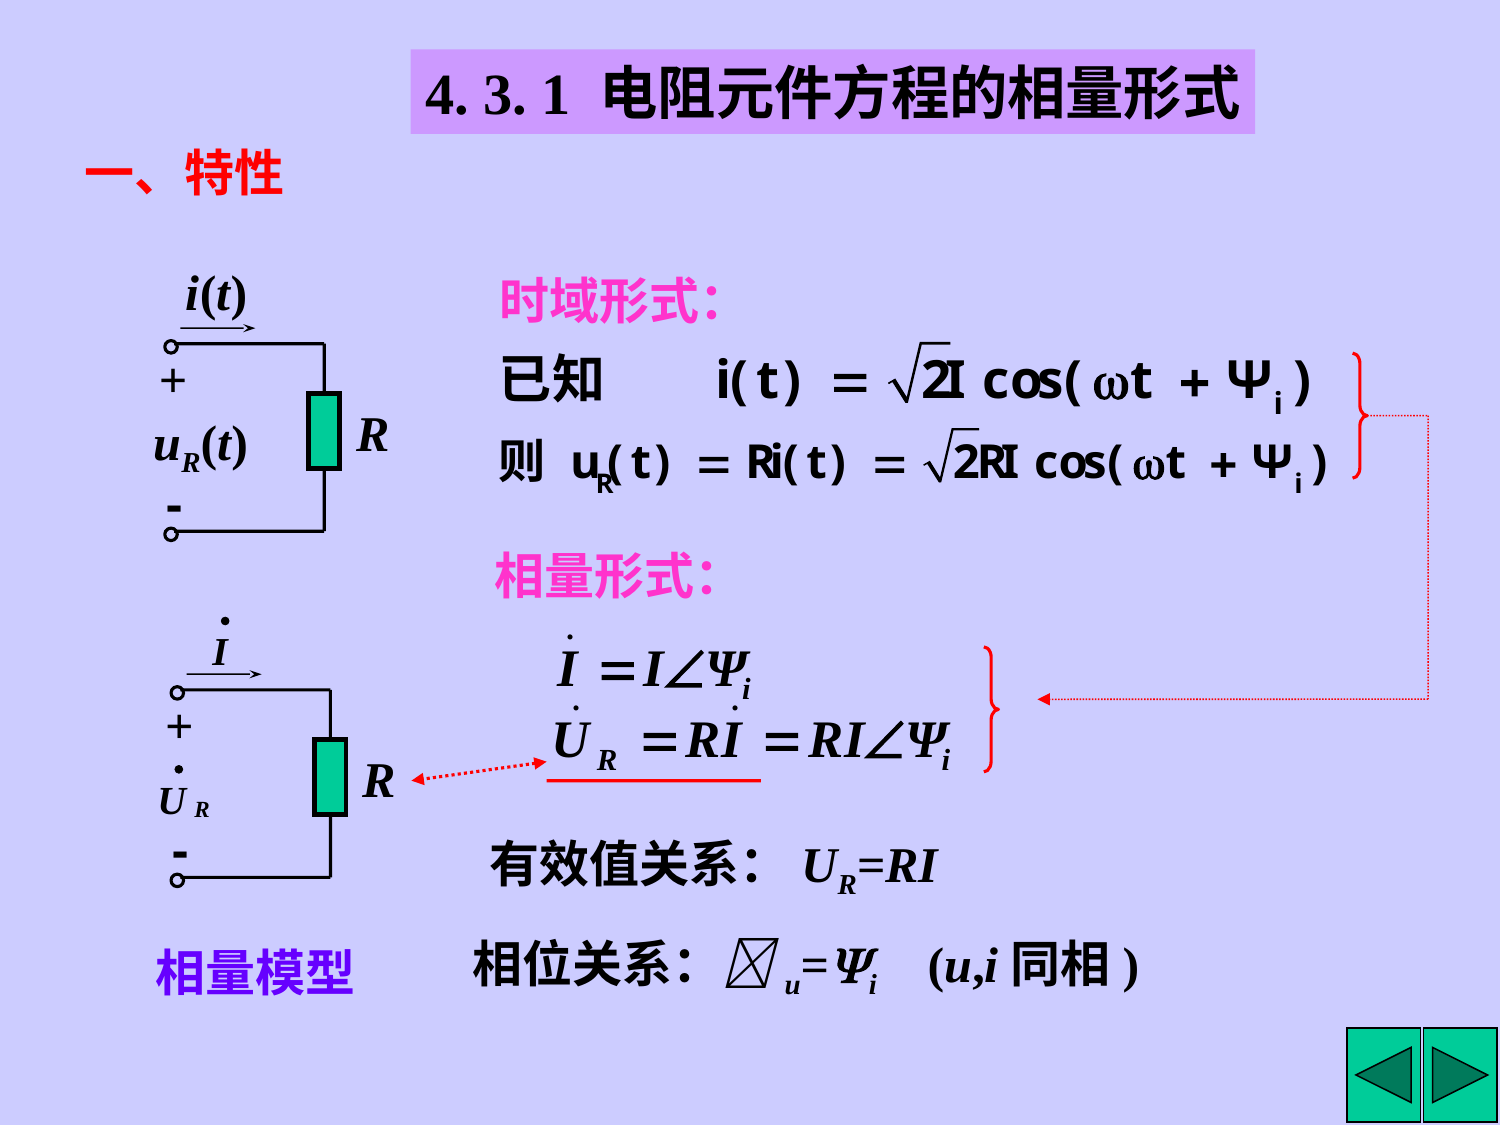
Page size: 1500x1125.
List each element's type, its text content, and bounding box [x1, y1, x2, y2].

text_box [530, 757, 546, 770]
text_box 相量模型 [140, 933, 412, 1009]
text_box 时域形式： [484, 262, 857, 338]
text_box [495, 332, 1332, 500]
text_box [1037, 415, 1429, 700]
text_box 相位关系：u=i (u,i同相) [457, 924, 1155, 1008]
text_box [1352, 353, 1366, 415]
text_box 一、特性 [69, 134, 348, 209]
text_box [137, 253, 406, 541]
text_box [983, 646, 999, 772]
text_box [150, 603, 412, 887]
text_box 4. 3. 1 电阻元件方程的相量形式 [410, 49, 1256, 134]
text_box 相量形式： [479, 537, 857, 613]
text_box [412, 772, 425, 786]
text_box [546, 627, 961, 781]
text_box 有效值关系：UR=RI [474, 824, 1100, 908]
